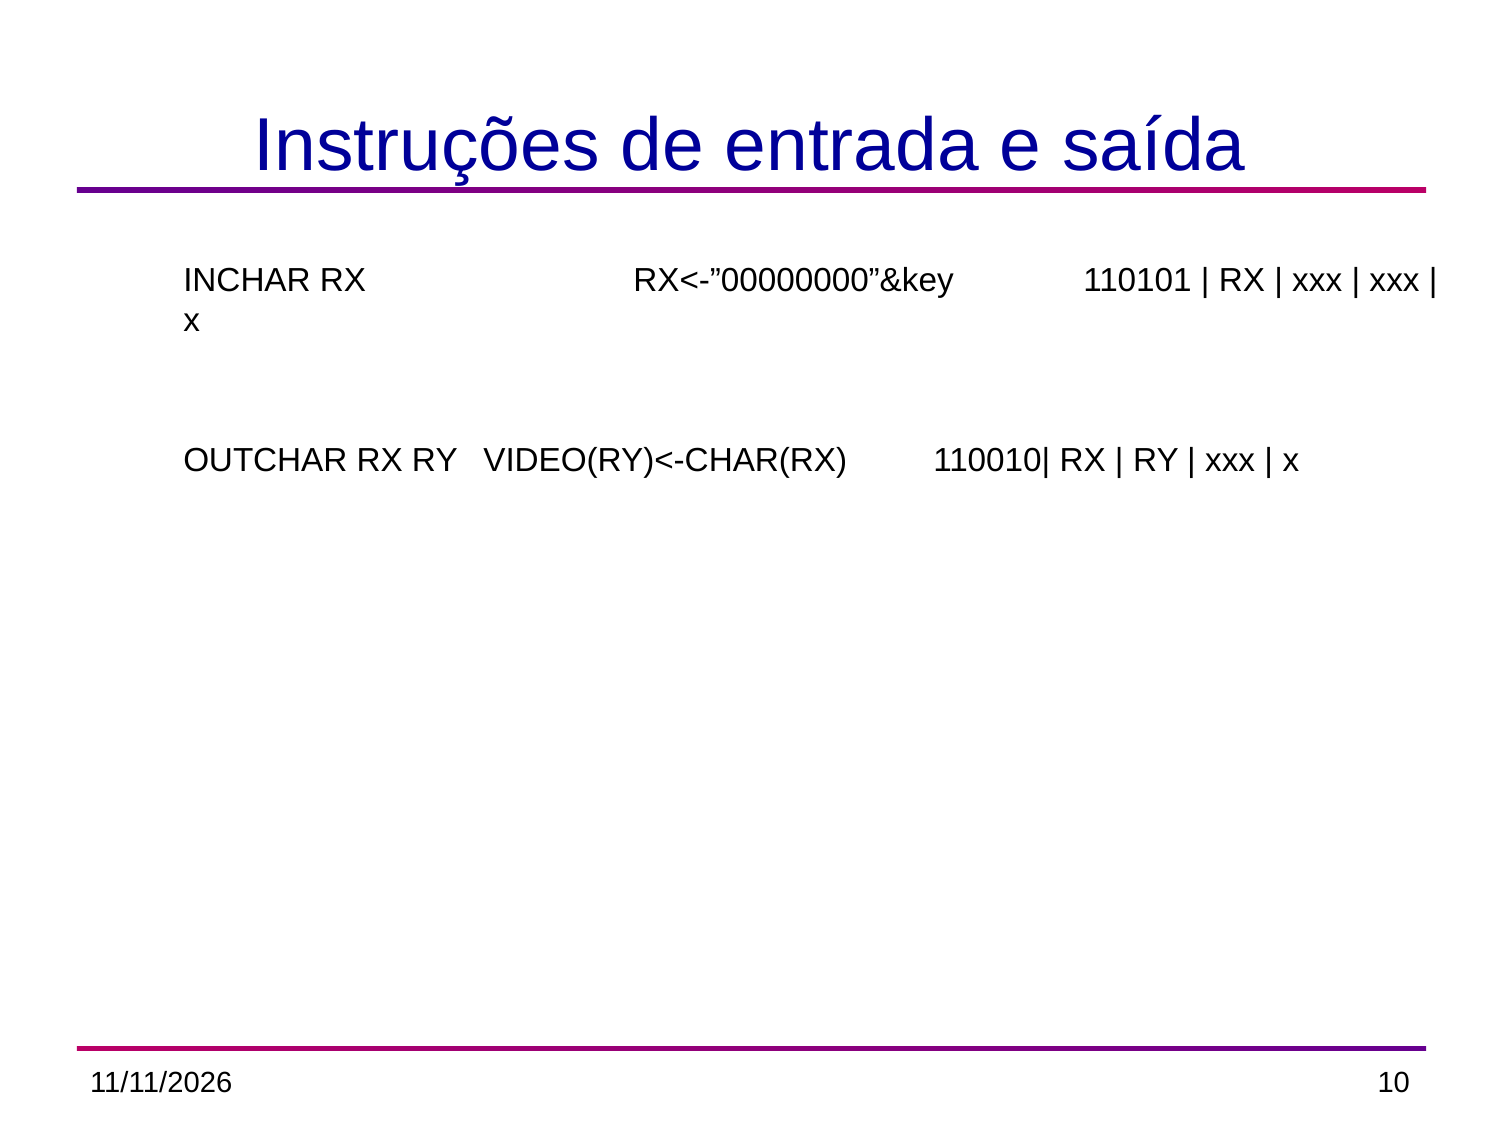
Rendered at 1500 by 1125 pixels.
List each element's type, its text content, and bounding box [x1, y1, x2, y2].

title Instruções de entrada e saída [76, 74, 1424, 194]
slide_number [74, 1055, 426, 1125]
text_box INCHAR RX RX<-”00000000”&key 110101 | RX | xxx | xxx | x OUTCHAR RX RY VIDEO(RY)<-CHAR(RX) 110010| RX | RY | xxx | x [112, 251, 1463, 1055]
slide_number 10 [1074, 1055, 1426, 1125]
